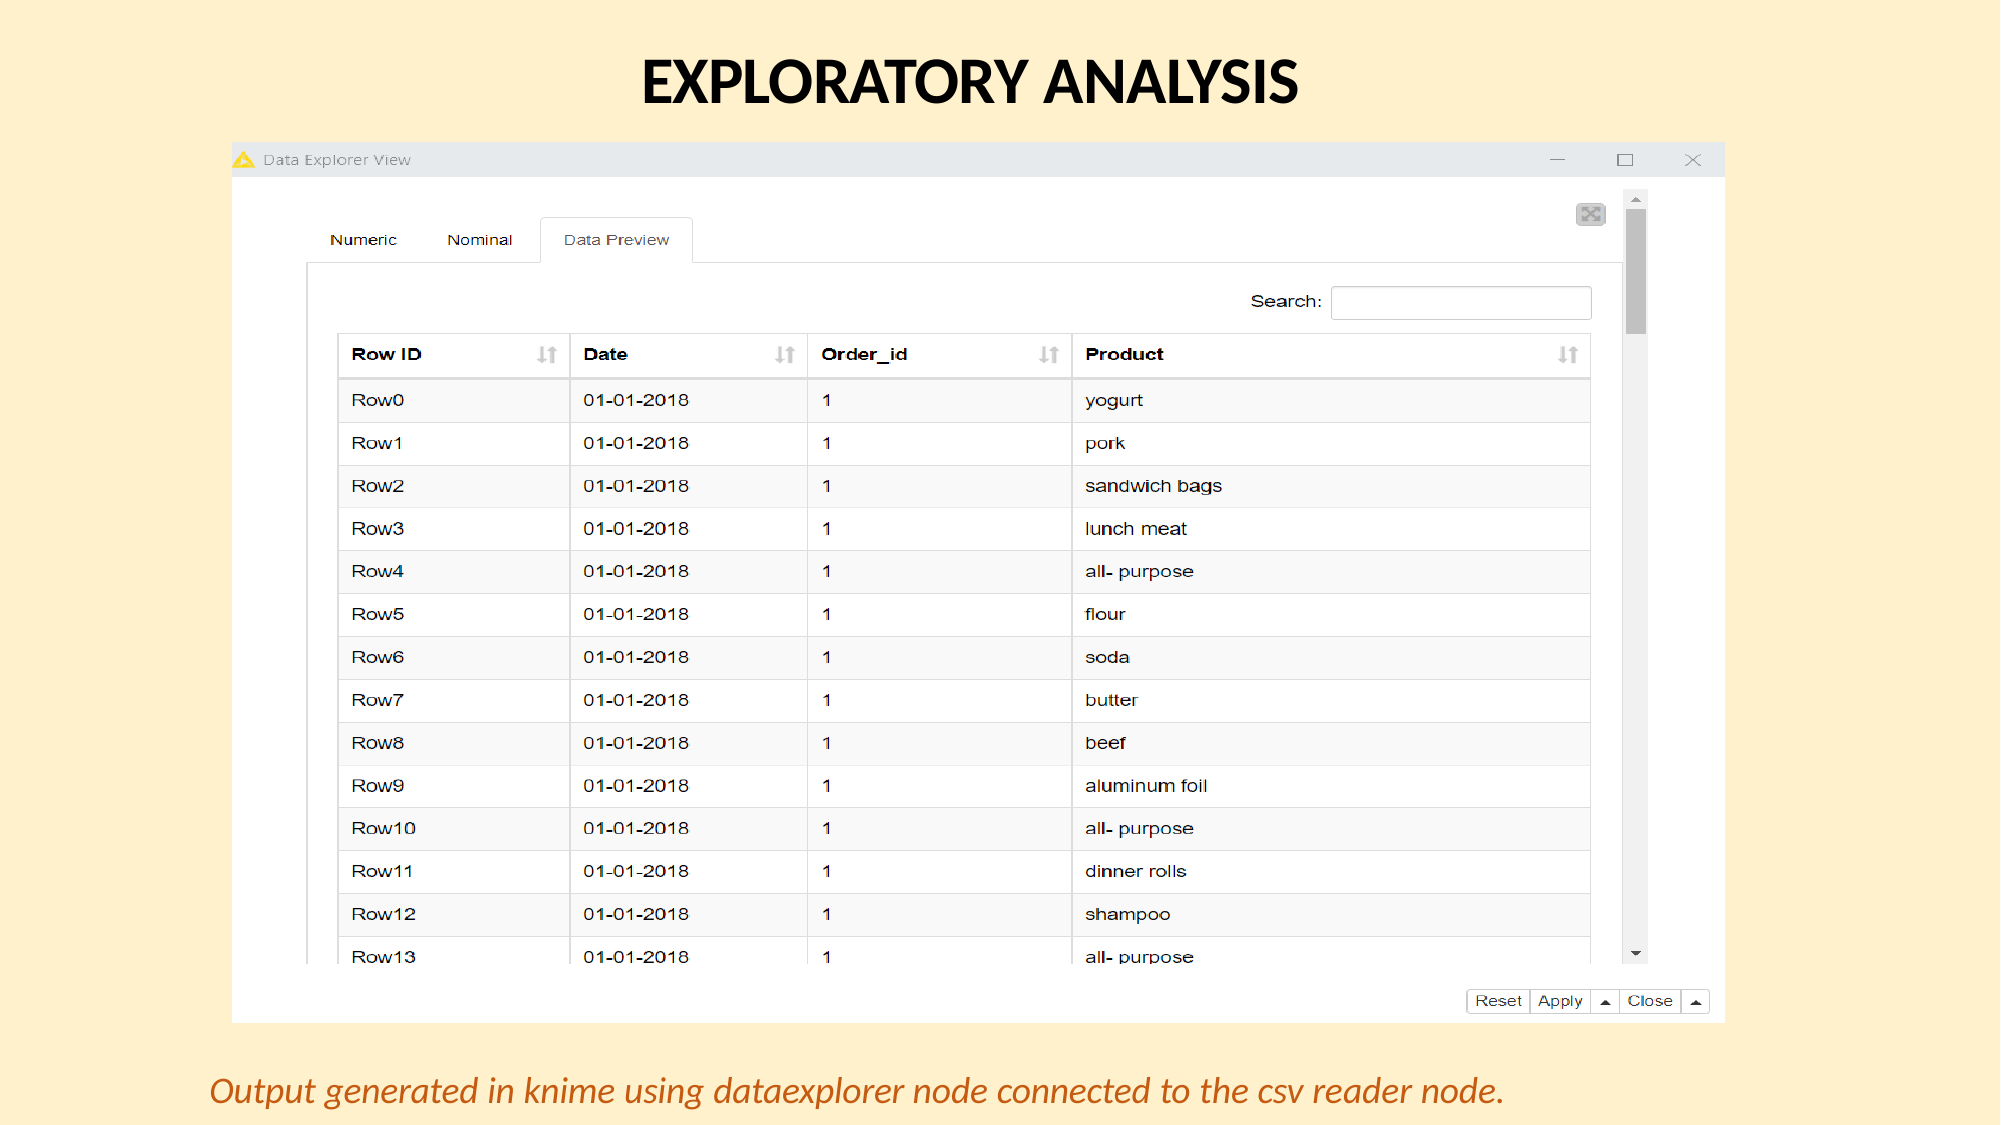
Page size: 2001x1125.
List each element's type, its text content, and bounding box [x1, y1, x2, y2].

picture [232, 141, 1726, 1023]
title EXPLORATORY ANALYSIS [639, 34, 1318, 140]
text_box Output generated in knime using dataexplorer node connected to the csv reader node. [207, 1064, 1518, 1112]
